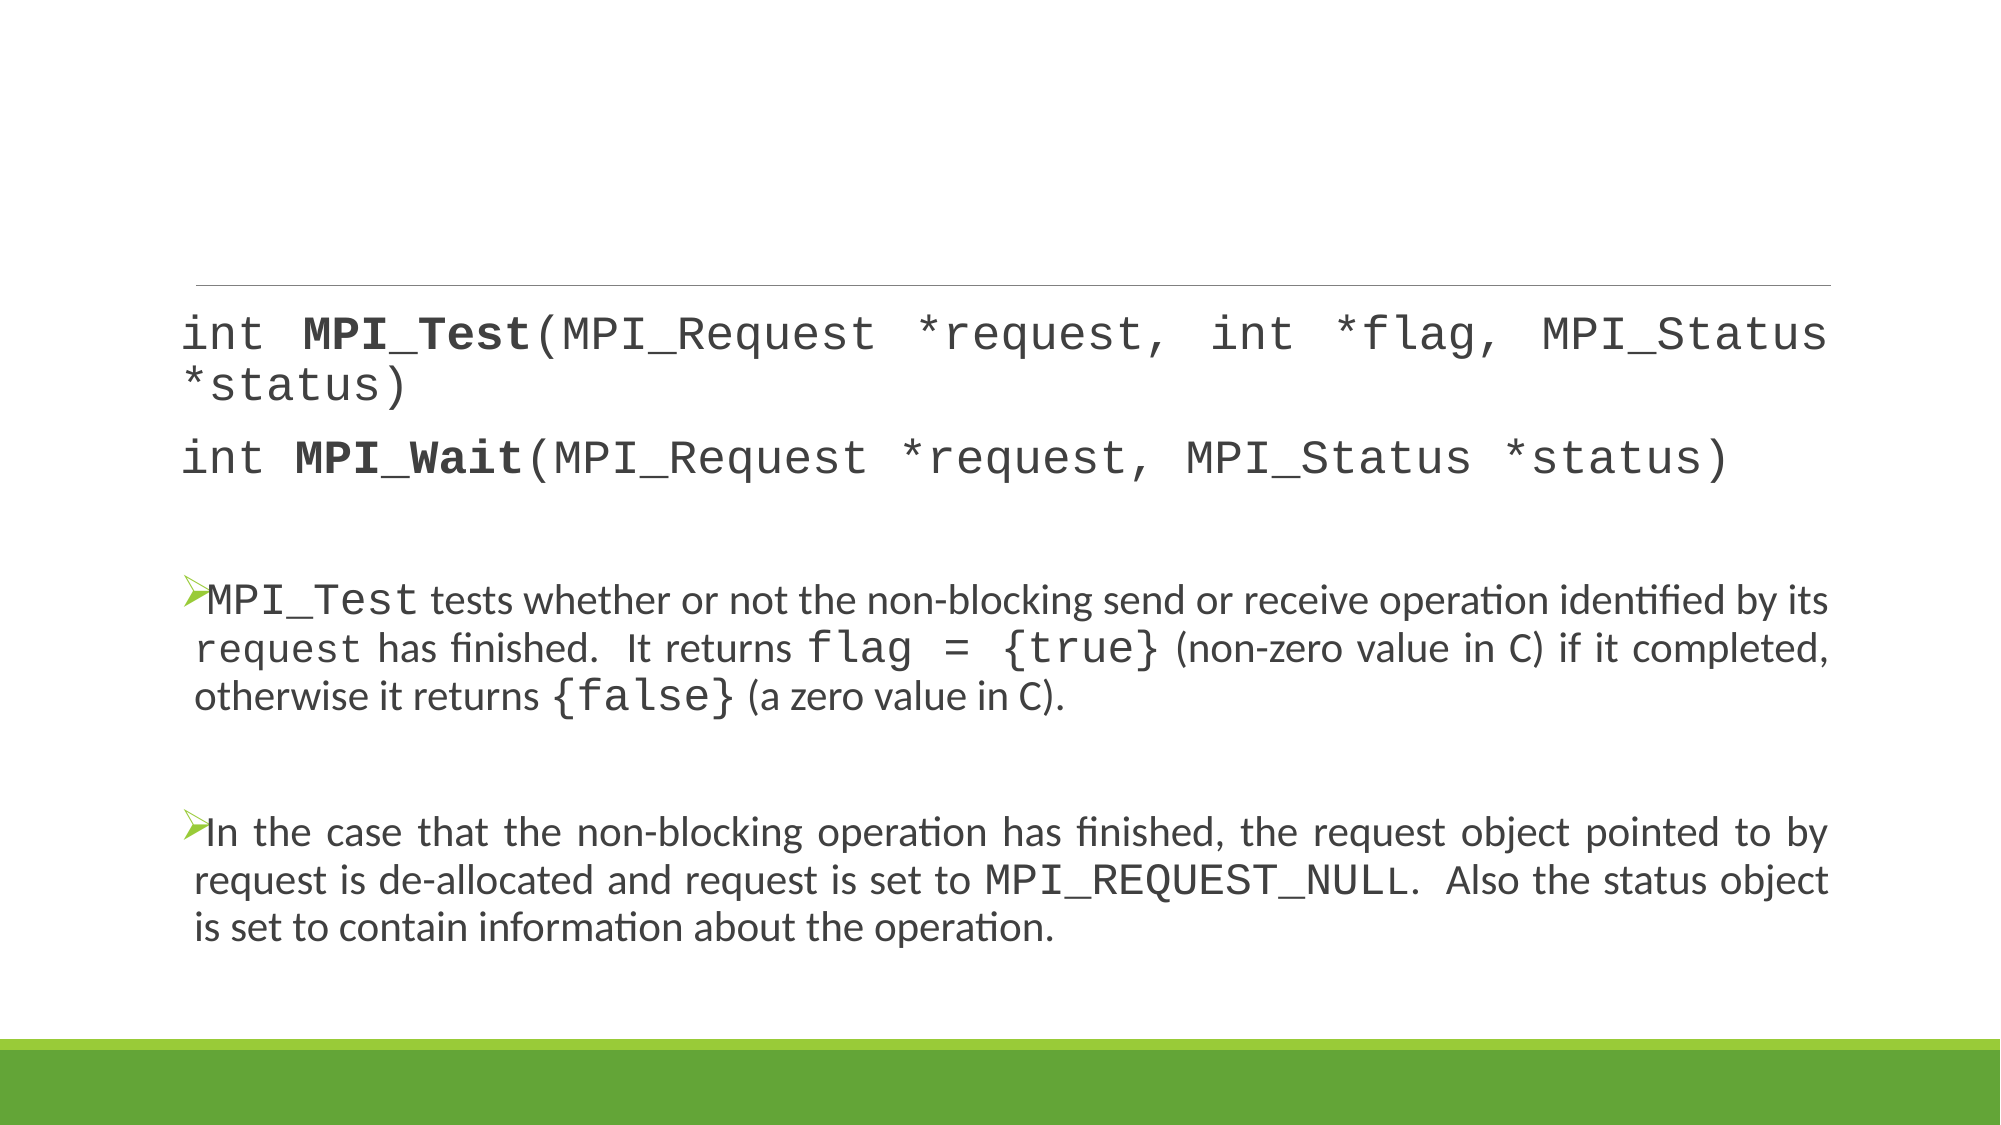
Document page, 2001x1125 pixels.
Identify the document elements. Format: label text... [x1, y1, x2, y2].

list int MPI_Test(MPI_Request *request, int *flag, MPI_Status *status) int MPI_Wait(MPI_Request *request, MPI_Status *status) MPI_Test tests whether or not the non-blocking send or receive operation identified by its request has finished. It returns flag = {true} (non-zero value in C) if it completed, otherwise it returns {false} (a zero value in C). In the case that the non-blocking operation has finished, the request object pointed to by request is de-allocated and request is set to MPI_REQUEST_NULL. Also the status object is set to contain information about the operation. [180, 300, 1830, 961]
